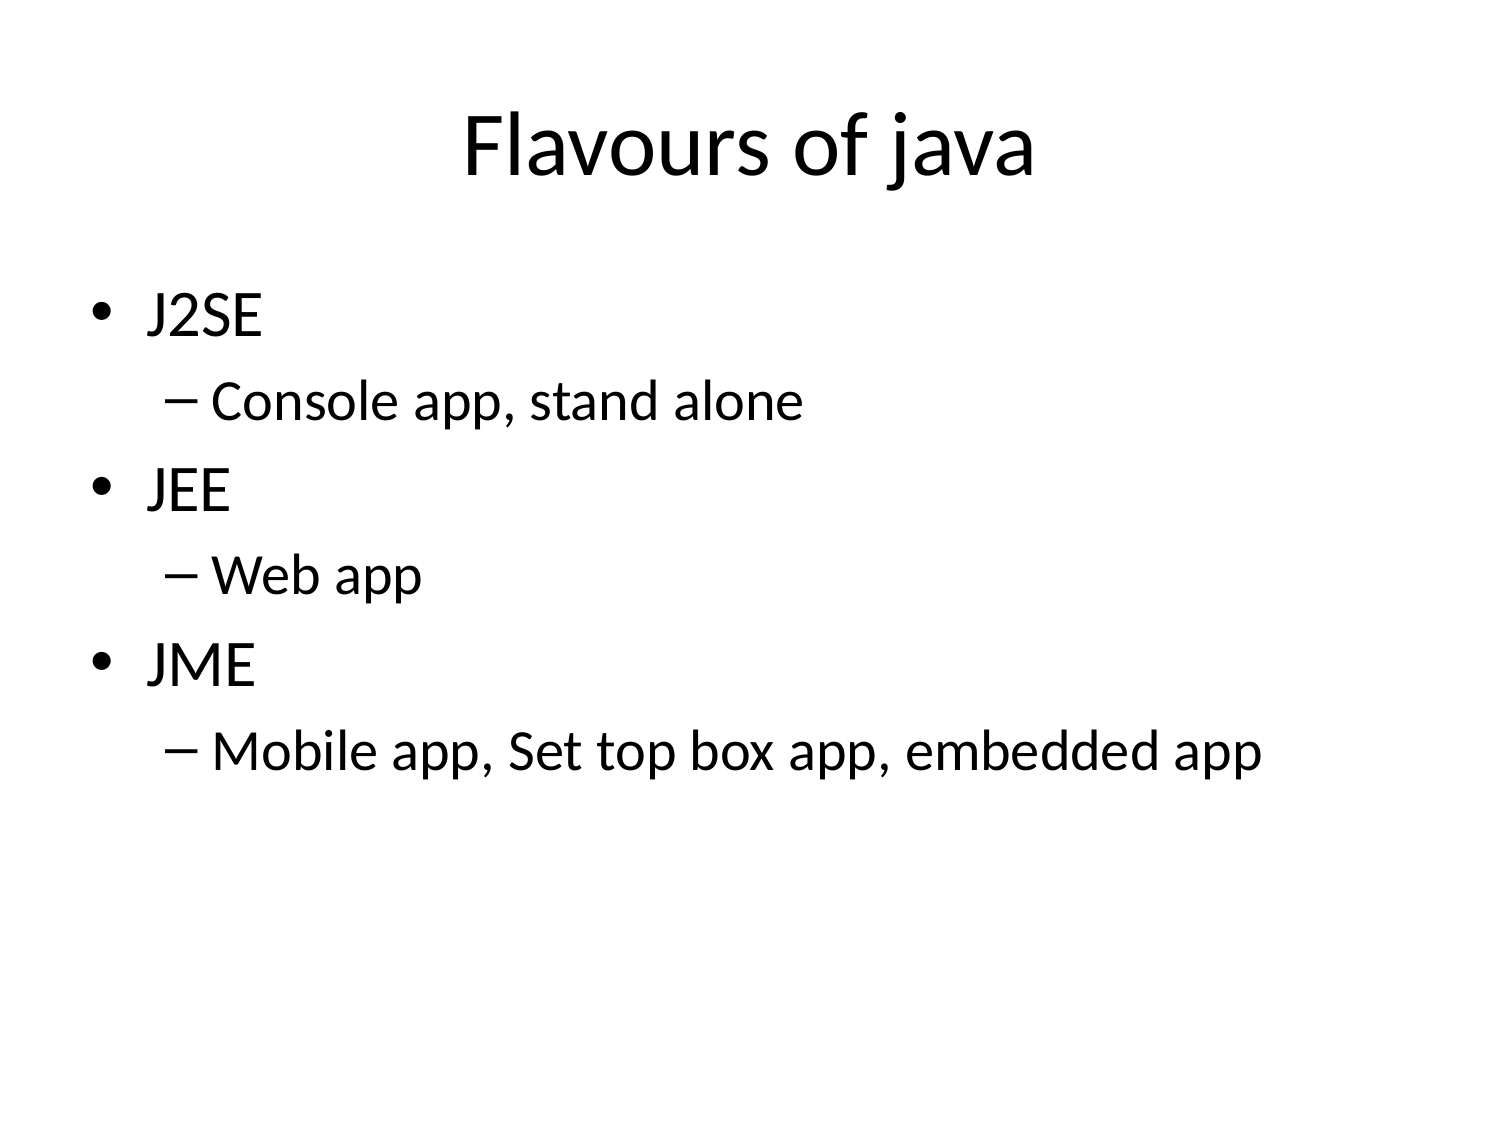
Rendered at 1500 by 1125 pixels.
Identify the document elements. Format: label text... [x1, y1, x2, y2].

list J2SE Console app, stand alone JEE Web app JME Mobile app, Set top box app, embedded app [75, 262, 1425, 1005]
title Flavours of java [75, 45, 1425, 233]
